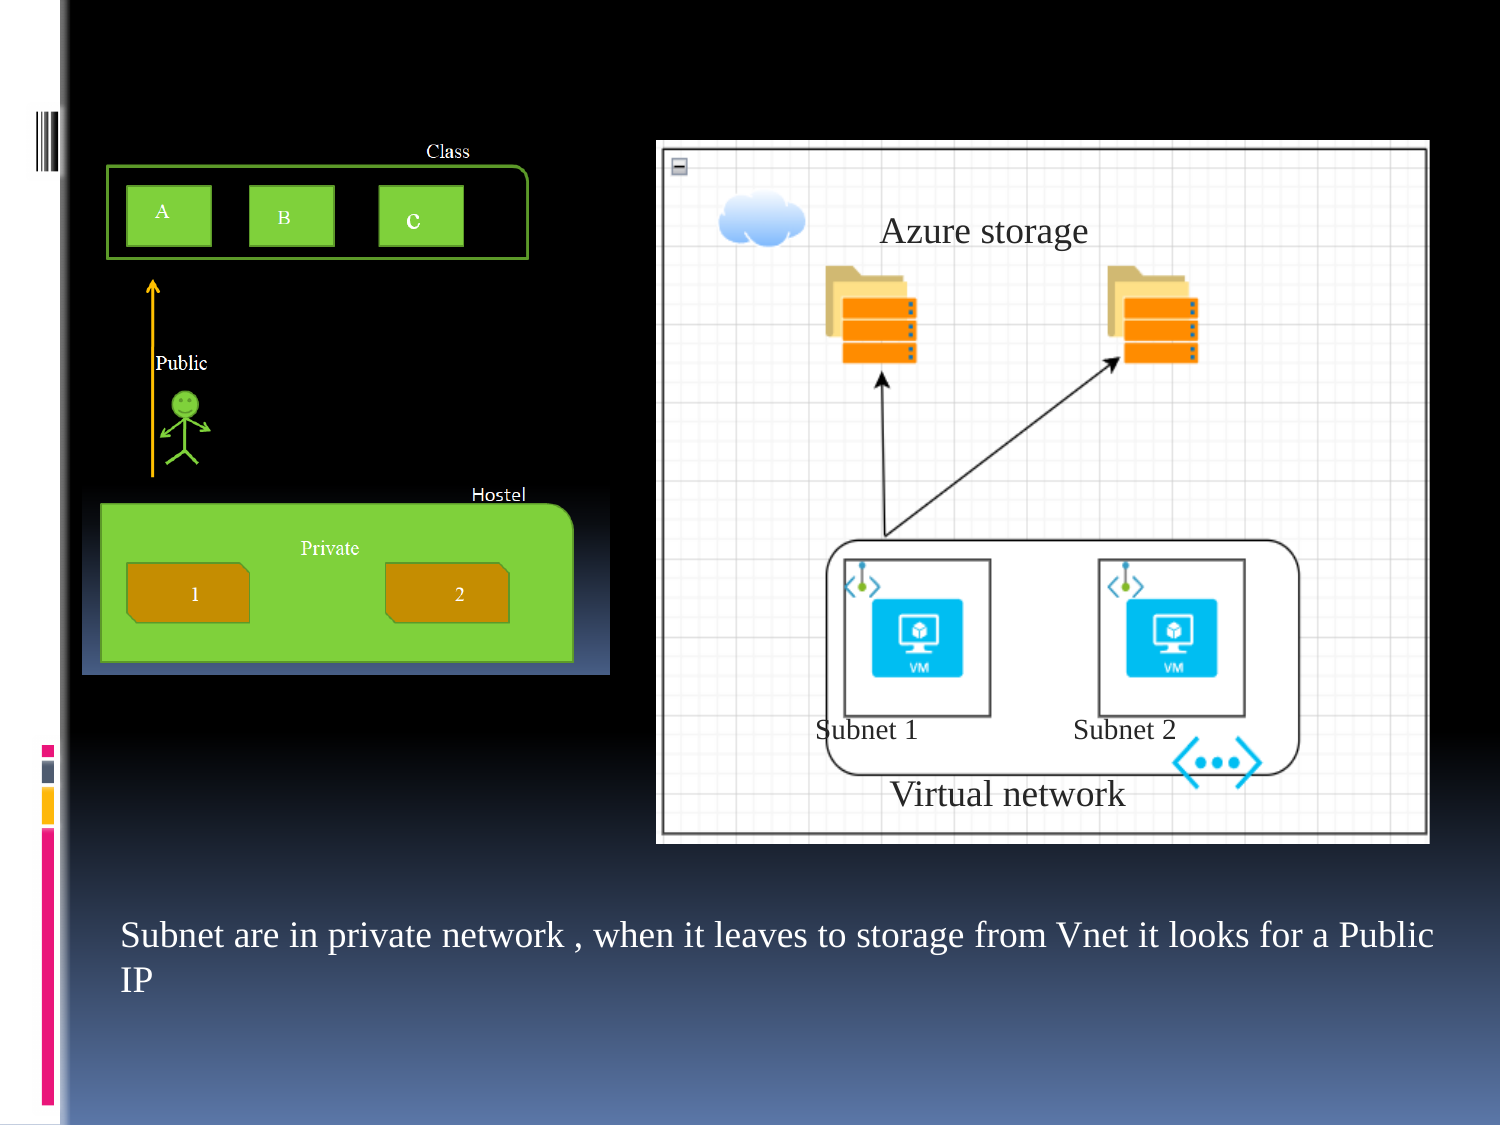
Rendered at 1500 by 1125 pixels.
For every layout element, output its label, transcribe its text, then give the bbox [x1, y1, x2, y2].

picture [655, 140, 1431, 845]
picture [81, 116, 610, 676]
text_box Subnet are in private network , when it leaves to storage from Vnet it looks for a Public IP [105, 902, 1465, 1008]
